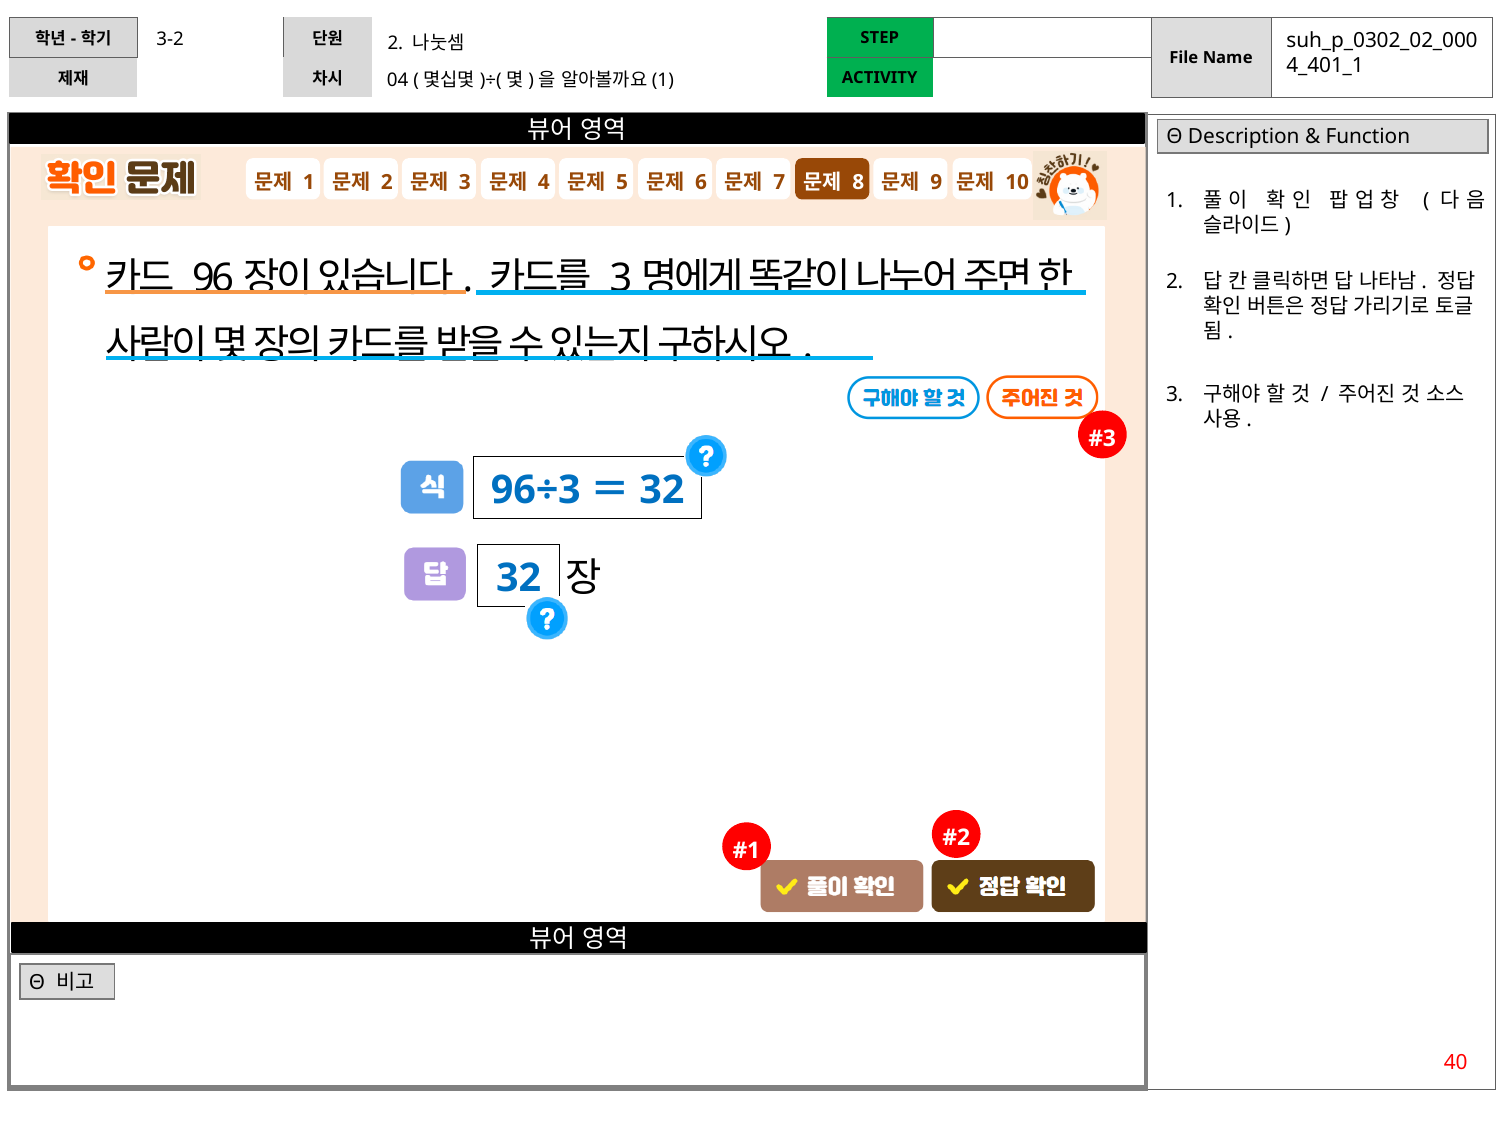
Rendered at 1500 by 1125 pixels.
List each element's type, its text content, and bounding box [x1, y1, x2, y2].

text_box #2 [929, 807, 983, 856]
picture [843, 374, 983, 422]
picture [683, 434, 727, 477]
text_box 04 (몇십몇)÷(몇)을 알아볼까요(1) [372, 60, 821, 96]
text_box 3-2 [141, 18, 284, 55]
text_box 2. 나눗셈 [372, 23, 828, 48]
picture [400, 544, 469, 604]
picture [41, 154, 201, 200]
text_box 32 [477, 544, 551, 607]
text_box 장 [551, 544, 631, 607]
picture [985, 373, 1099, 422]
picture [400, 456, 467, 516]
text_box 풀이 확인 팝업창 (다음 슬라이드) 답 칸 클릭하면 답 나타남. 정답 확인 버튼은 정답 가리기로 토글 됨. 구해야 할 것 / 주어진 것 소스 사용. [1151, 179, 1500, 469]
text_box 문제 6 [631, 148, 709, 202]
picture [758, 857, 925, 914]
text_box 문제 4 [474, 148, 552, 202]
table_header Θ Description & Function [1158, 120, 1487, 152]
picture [76, 252, 96, 274]
text_box 96÷3＝32 [473, 456, 702, 519]
text_box 문제 8 [819, 148, 898, 202]
text_box 문제 3 [395, 148, 474, 202]
text_box 문제 1 [239, 148, 349, 202]
text_box suh_p_0302_02_0004_401_1 [1271, 18, 1500, 84]
text_box #1 [720, 820, 773, 873]
text_box 문제 9 [898, 148, 977, 202]
text_box 문제 5 [552, 148, 631, 202]
picture [1033, 151, 1107, 220]
text_box 문제 10 [977, 148, 1052, 202]
picture [930, 857, 1097, 913]
text_box 카드 96장이 있습니다. 카드를 3명에게 똑같이 나누어 주면 한 사람이 몇 장의 카드를 받을 수 있는지 구하시오. [90, 225, 1134, 374]
text_box 문제 2 [349, 148, 395, 202]
picture [524, 596, 568, 640]
text_box 문제 7 [709, 148, 819, 202]
text_box #3 [1075, 408, 1129, 461]
